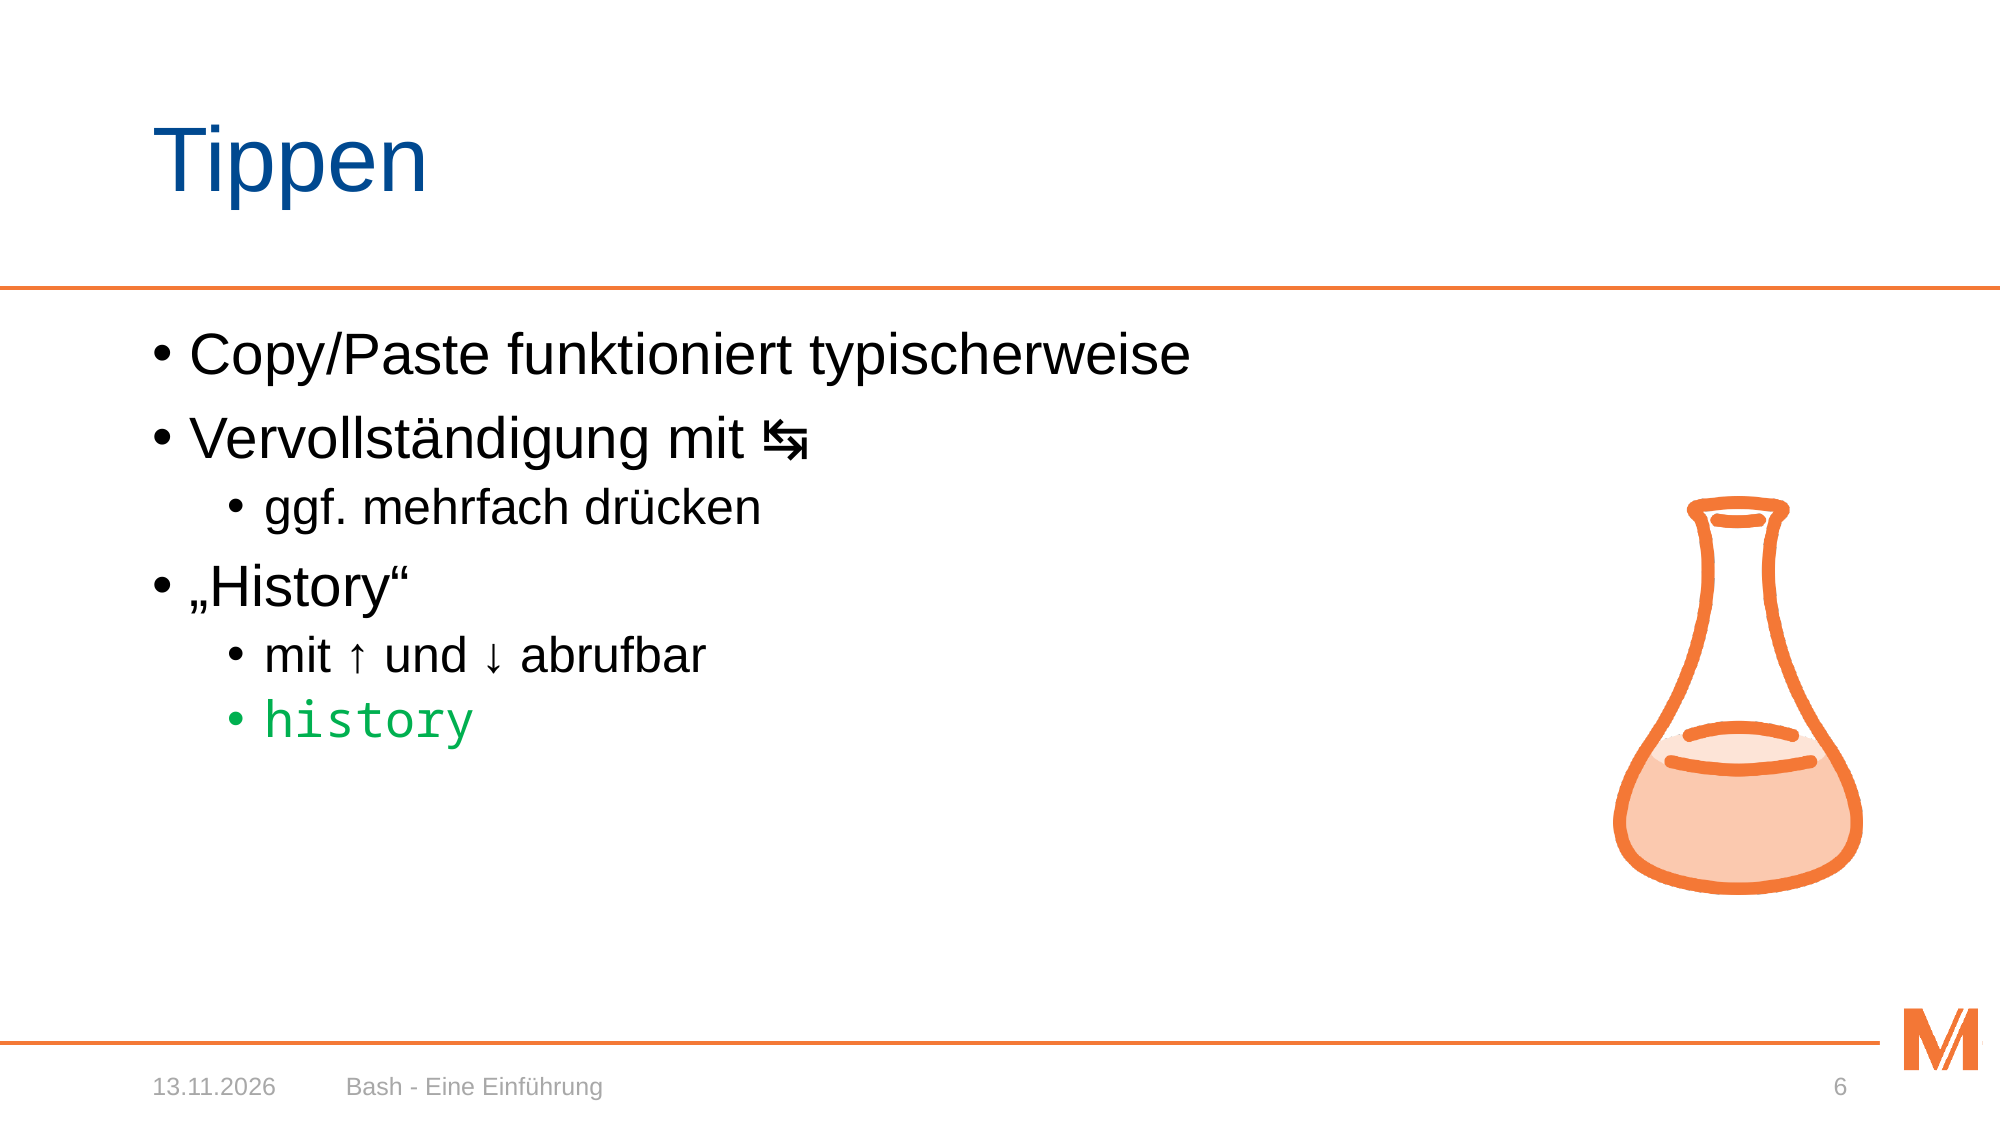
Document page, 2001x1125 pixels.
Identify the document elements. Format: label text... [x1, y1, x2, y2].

list Copy/Paste funktioniert typischerweise Vervollständigung mit ↹ ggf. mehrfach drücken „History“ mit ↑ und ↓ abrufbar history [137, 316, 1552, 1014]
slide_number 6 [1743, 1055, 1863, 1116]
picture [1613, 496, 1863, 895]
title Tippen [137, 59, 1863, 264]
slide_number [137, 1055, 313, 1116]
picture [1879, 989, 1982, 1097]
footer Bash - Eine Einführung [330, 1055, 1721, 1116]
